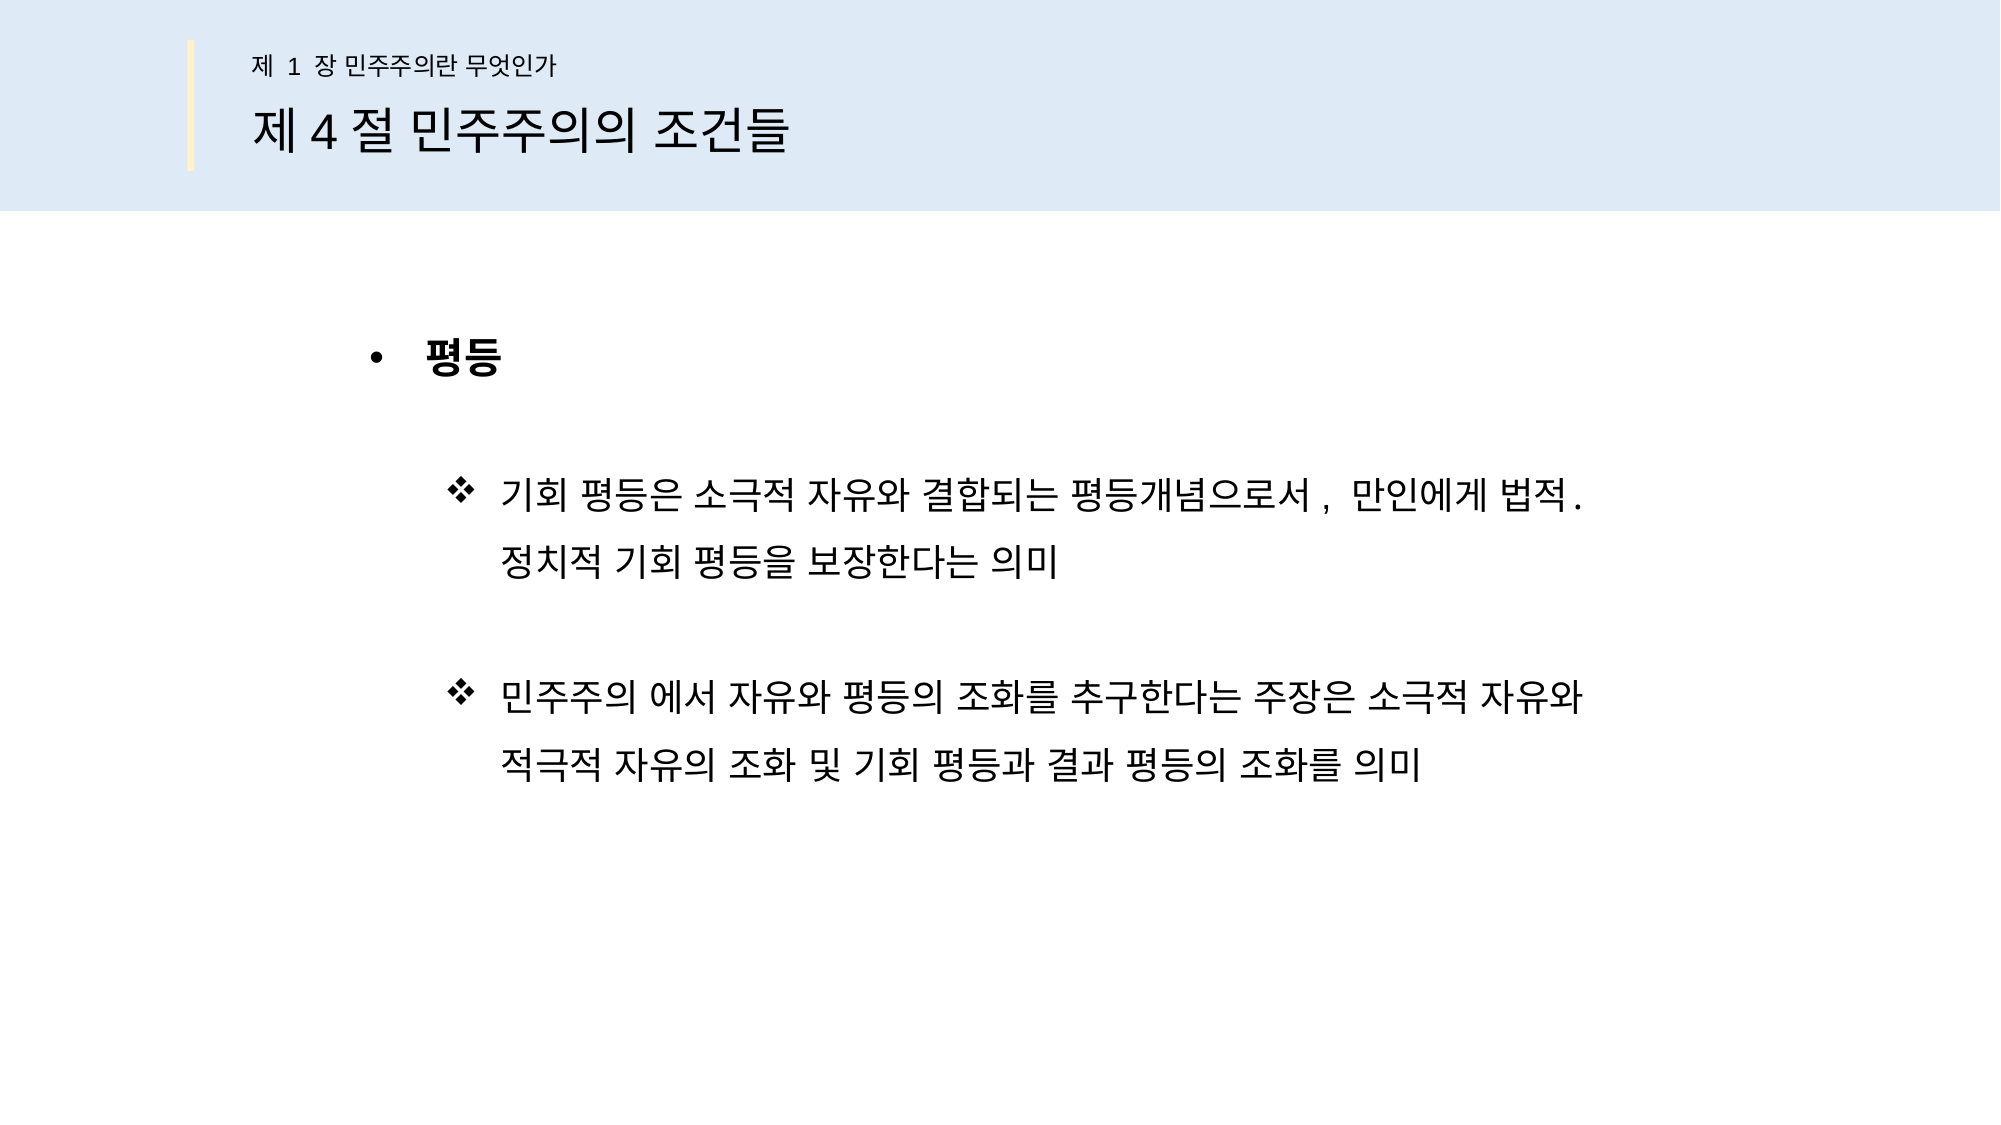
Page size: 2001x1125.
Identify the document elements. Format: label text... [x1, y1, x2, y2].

text_box 제 1 장 민주주의란 무엇인가 [236, 42, 574, 88]
text_box 평등 기회 평등은 소극적 자유와 결합되는 평등개념으로서, 만인에게 법적․ 정치적 기회 평등을 보장한다는 의미 민주주의 에서 자유와 평등의 조화를 추구한다는 주장은 소극적 자유와 적극적 자유의 조화 및 기회 평등과 결과 평등의 조화를 의미 [354, 299, 1611, 795]
text_box [186, 39, 196, 172]
text_box 제4절 민주주의의 조건들 [237, 92, 808, 168]
text_box [0, 0, 2000, 212]
